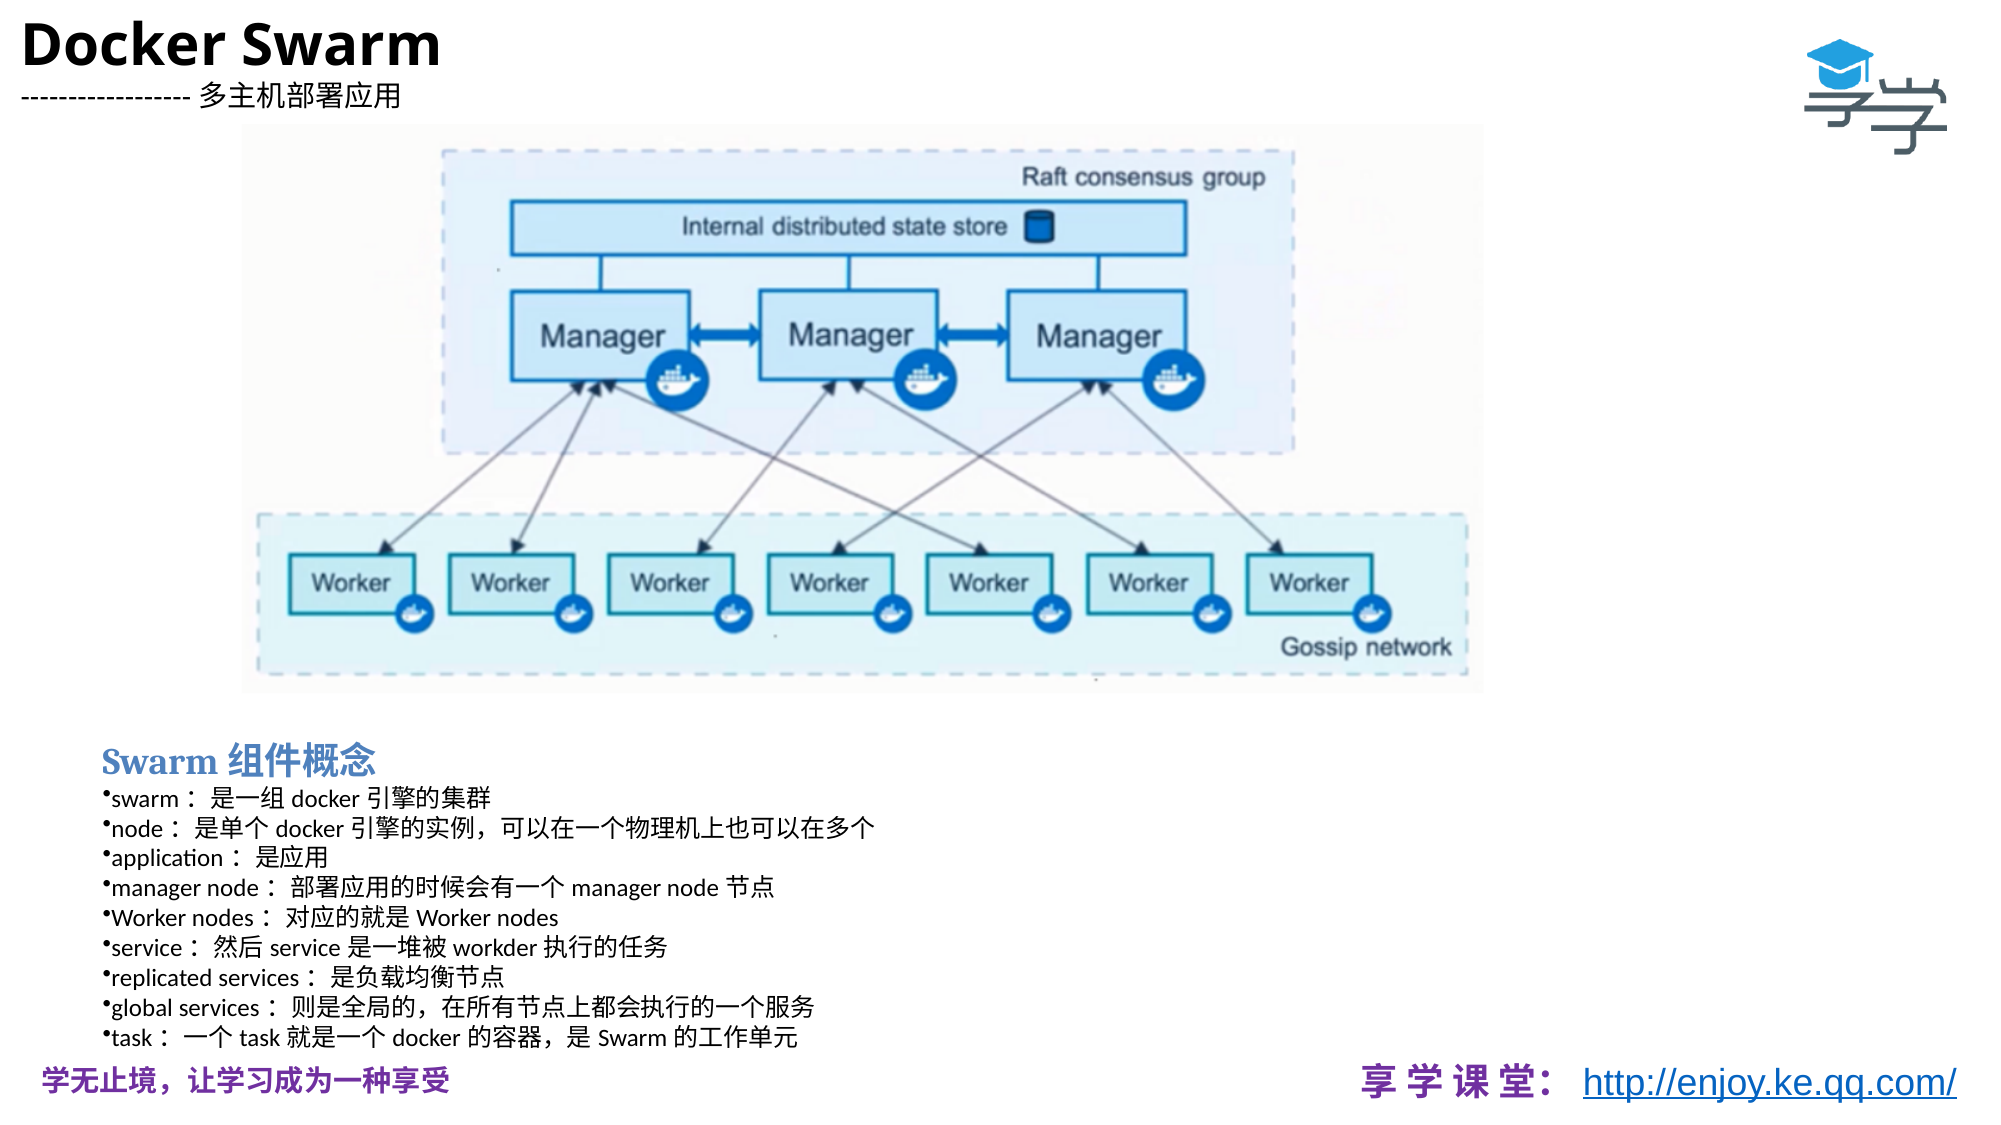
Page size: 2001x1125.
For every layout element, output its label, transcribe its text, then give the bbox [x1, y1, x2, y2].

picture [1799, 20, 1952, 173]
picture [202, 118, 1520, 697]
text_box Docker Swarm ------------------多主机部署应用 [5, 0, 458, 120]
text_box Swarm组件概念 swarm：是一组docker引擎的集群 node：是单个docker引擎的实例，可以在一个物理机上也可以在多个 application：是应用 manager node：部署应用的时候会有一个manager node节点 Worker nodes：对应的就是Worker nodes service：然后service是一堆被workder执行的任务 replicated services：是负载均衡节点 global services：则是全局的，在所有节点上都会执行的一个服务 task：一个task就是一个docker的容器，是Swarm的工作单元 [87, 729, 1579, 1052]
